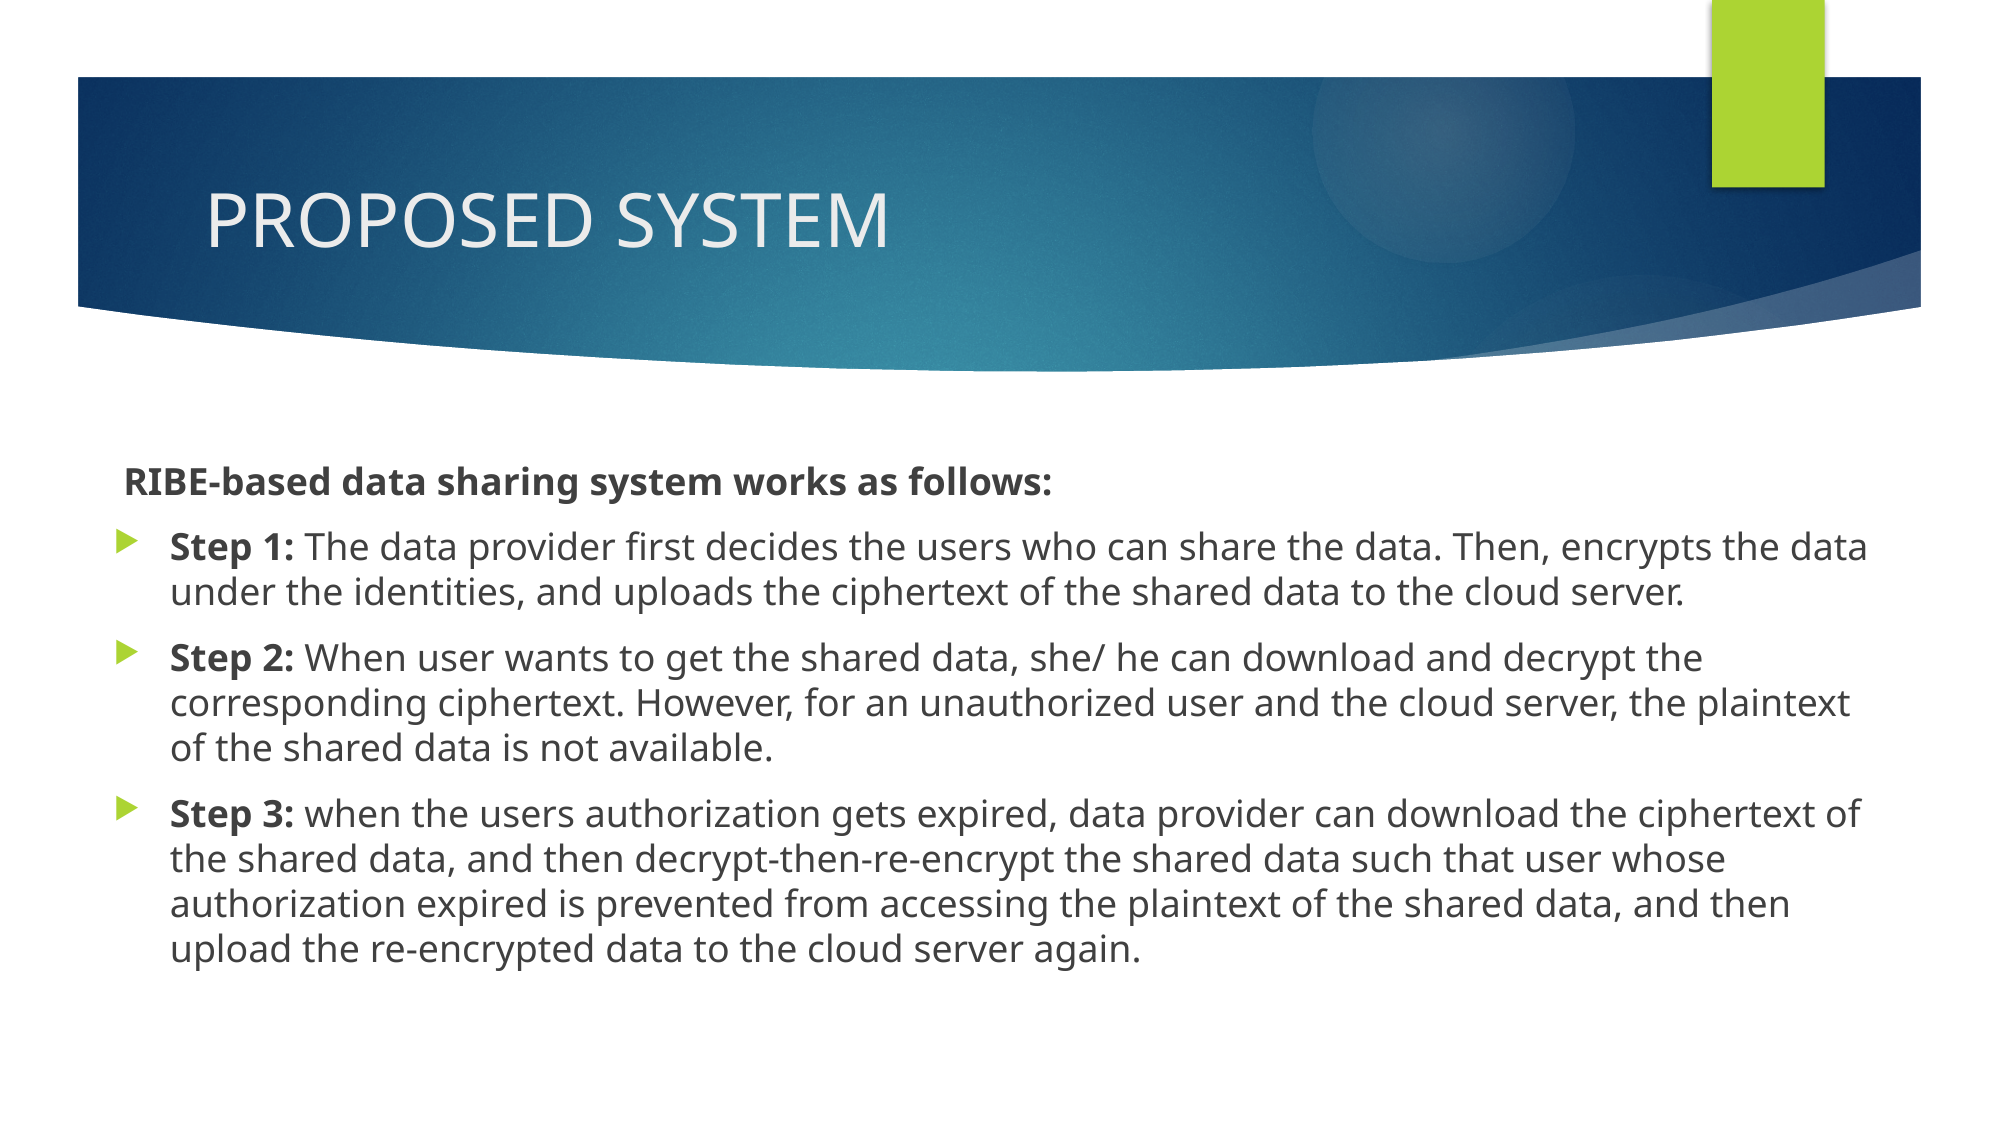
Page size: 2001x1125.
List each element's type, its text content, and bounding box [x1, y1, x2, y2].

title PROPOSED SYSTEM [189, 159, 1627, 276]
list RIBE-based data sharing system works as follows: Step 1: The data provider first decides the users who can share the data. Then, encrypts the data under the identities, and uploads the ciphertext of the shared data to the cloud server. Step 2: When user wants to get the shared data, she/ he can download and decrypt the corresponding ciphertext. However, for an unauthorized user and the cloud server, the plaintext of the shared data is not available. Step 3: when the users authorization gets expired, data provider can download the ciphertext of the shared data, and then decrypt-then-re-encrypt the shared data such that user whose authorization expired is prevented from accessing the plaintext of the shared data, and then upload the re-encrypted data to the cloud server again. [98, 450, 1912, 1125]
